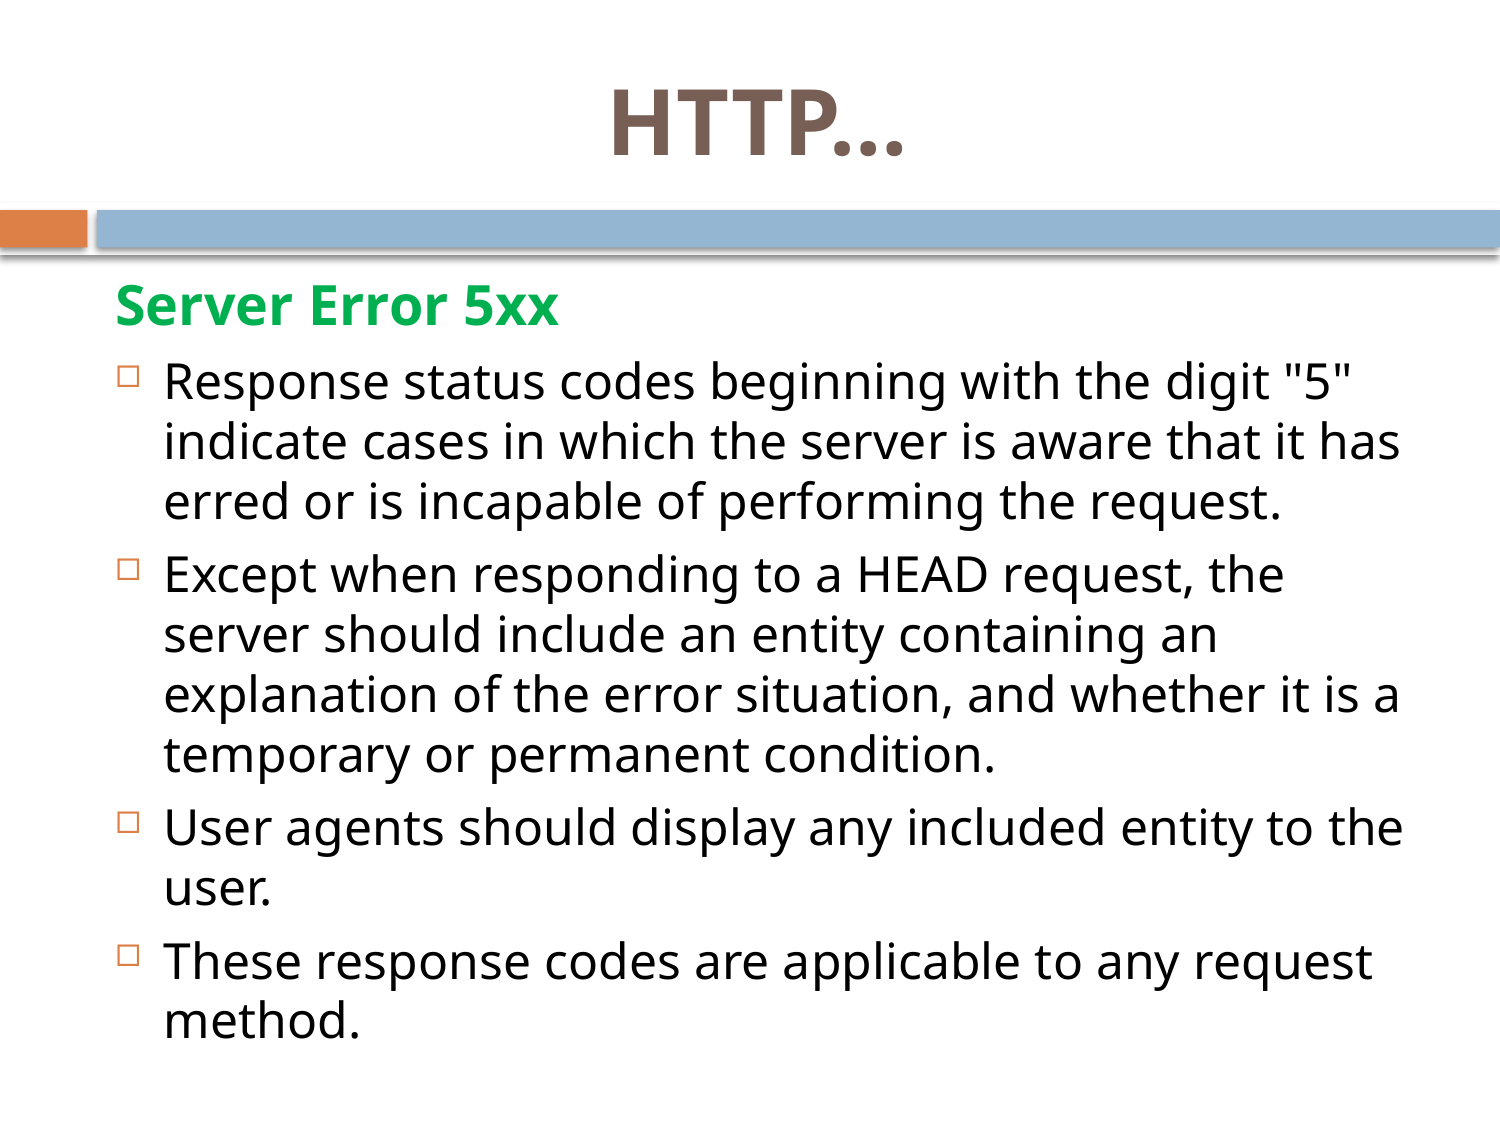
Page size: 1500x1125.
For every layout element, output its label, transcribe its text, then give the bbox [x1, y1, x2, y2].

list Server Error 5xx Response status codes beginning with the digit "5" indicate cases in which the server is aware that it has erred or is incapable of performing the request. Except when responding to a HEAD request, the server should include an entity containing an explanation of the error situation, and whether it is a temporary or permanent condition. User agents should display any included entity to the user. These response codes are applicable to any request method. [100, 262, 1438, 1063]
title HTTP… [100, 37, 1438, 200]
